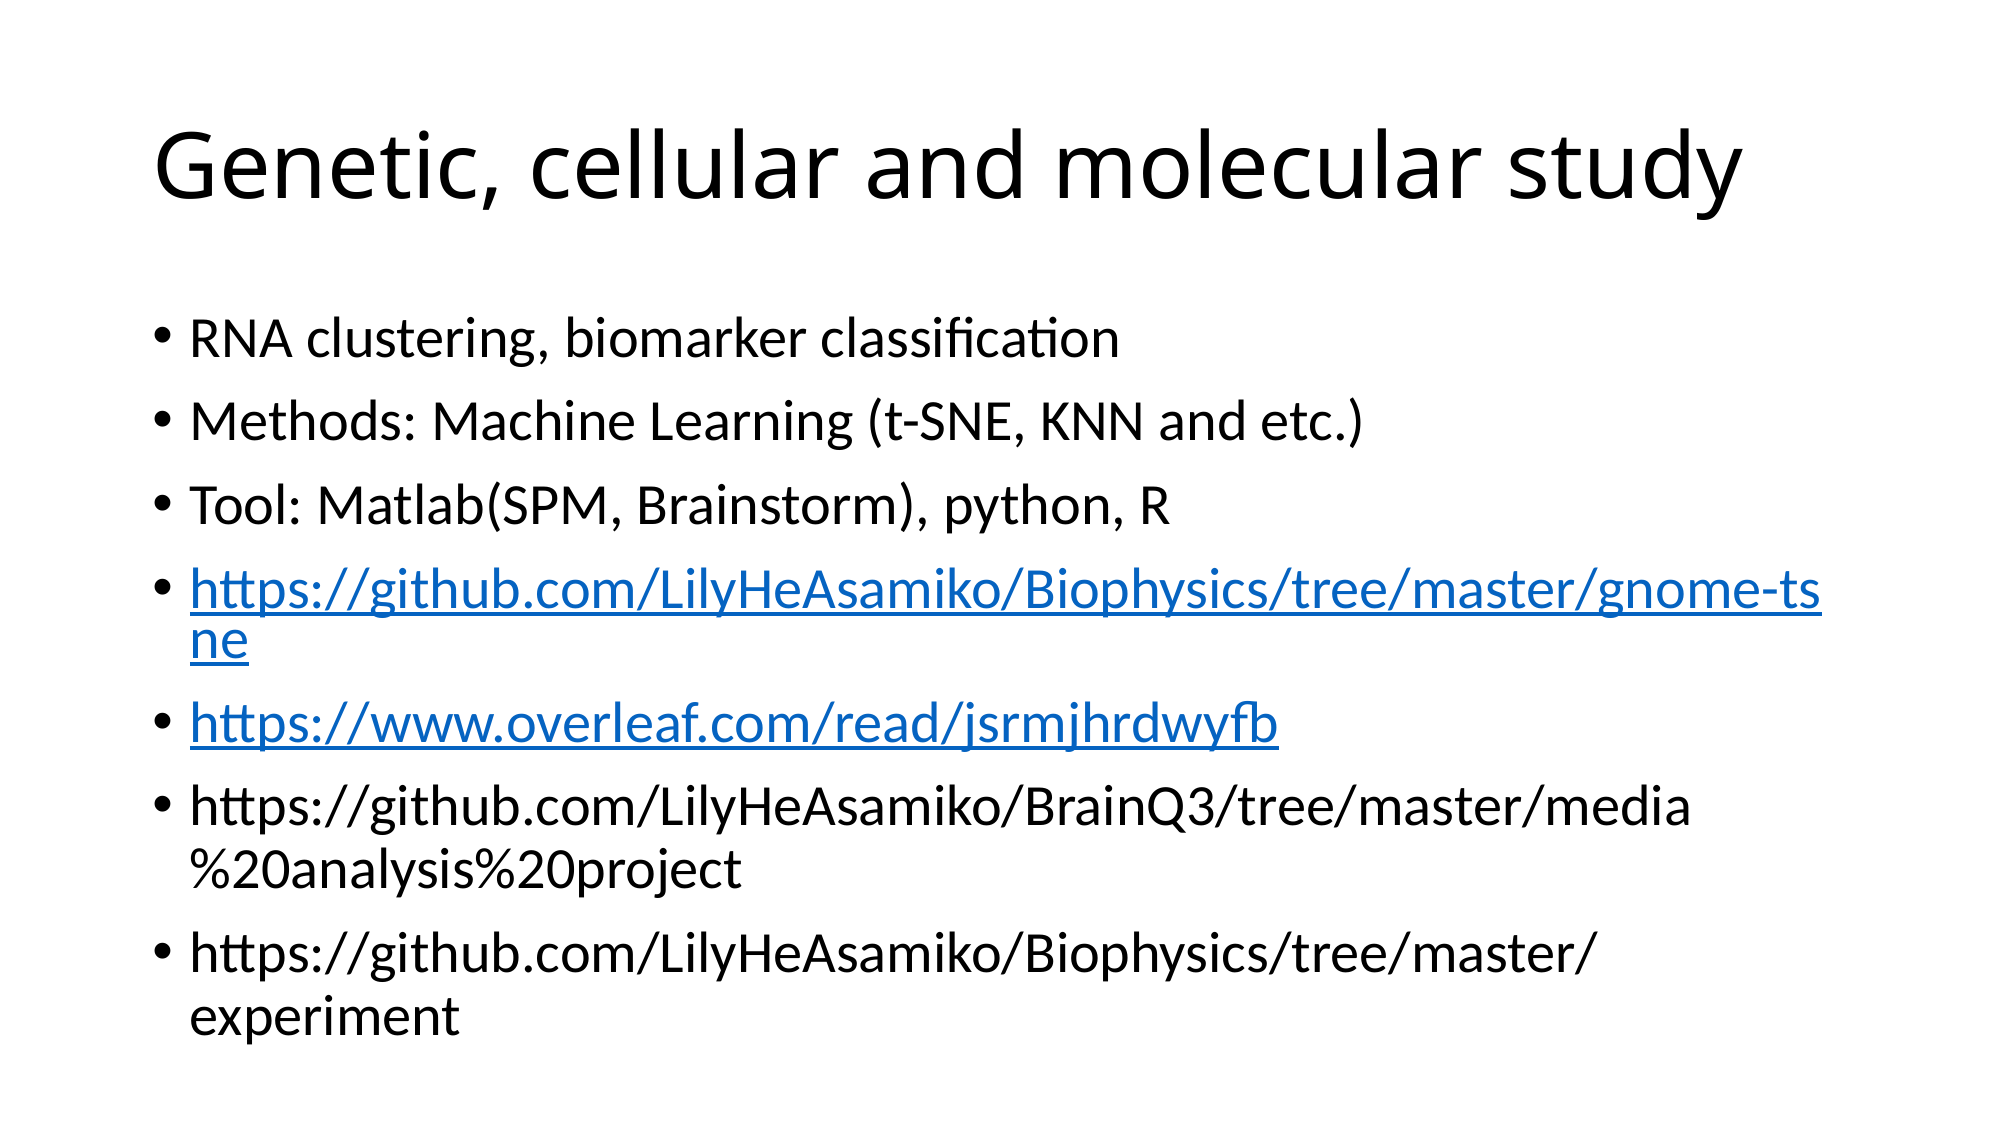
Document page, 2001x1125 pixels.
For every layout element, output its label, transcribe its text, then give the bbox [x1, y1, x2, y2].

list RNA clustering, biomarker classification Methods: Machine Learning (t-SNE, KNN and etc.) Tool: Matlab(SPM, Brainstorm), python, R https://github.com/LilyHeAsamiko/Biophysics/tree/master/gnome-tsne https://www.overleaf.com/read/jsrmjhrdwyfb https://github.com/LilyHeAsamiko/BrainQ3/tree/master/media%20analysis%20project https://github.com/LilyHeAsamiko/Biophysics/tree/master/experiment [137, 299, 1863, 1014]
title Genetic, cellular and molecular study [137, 59, 1863, 278]
